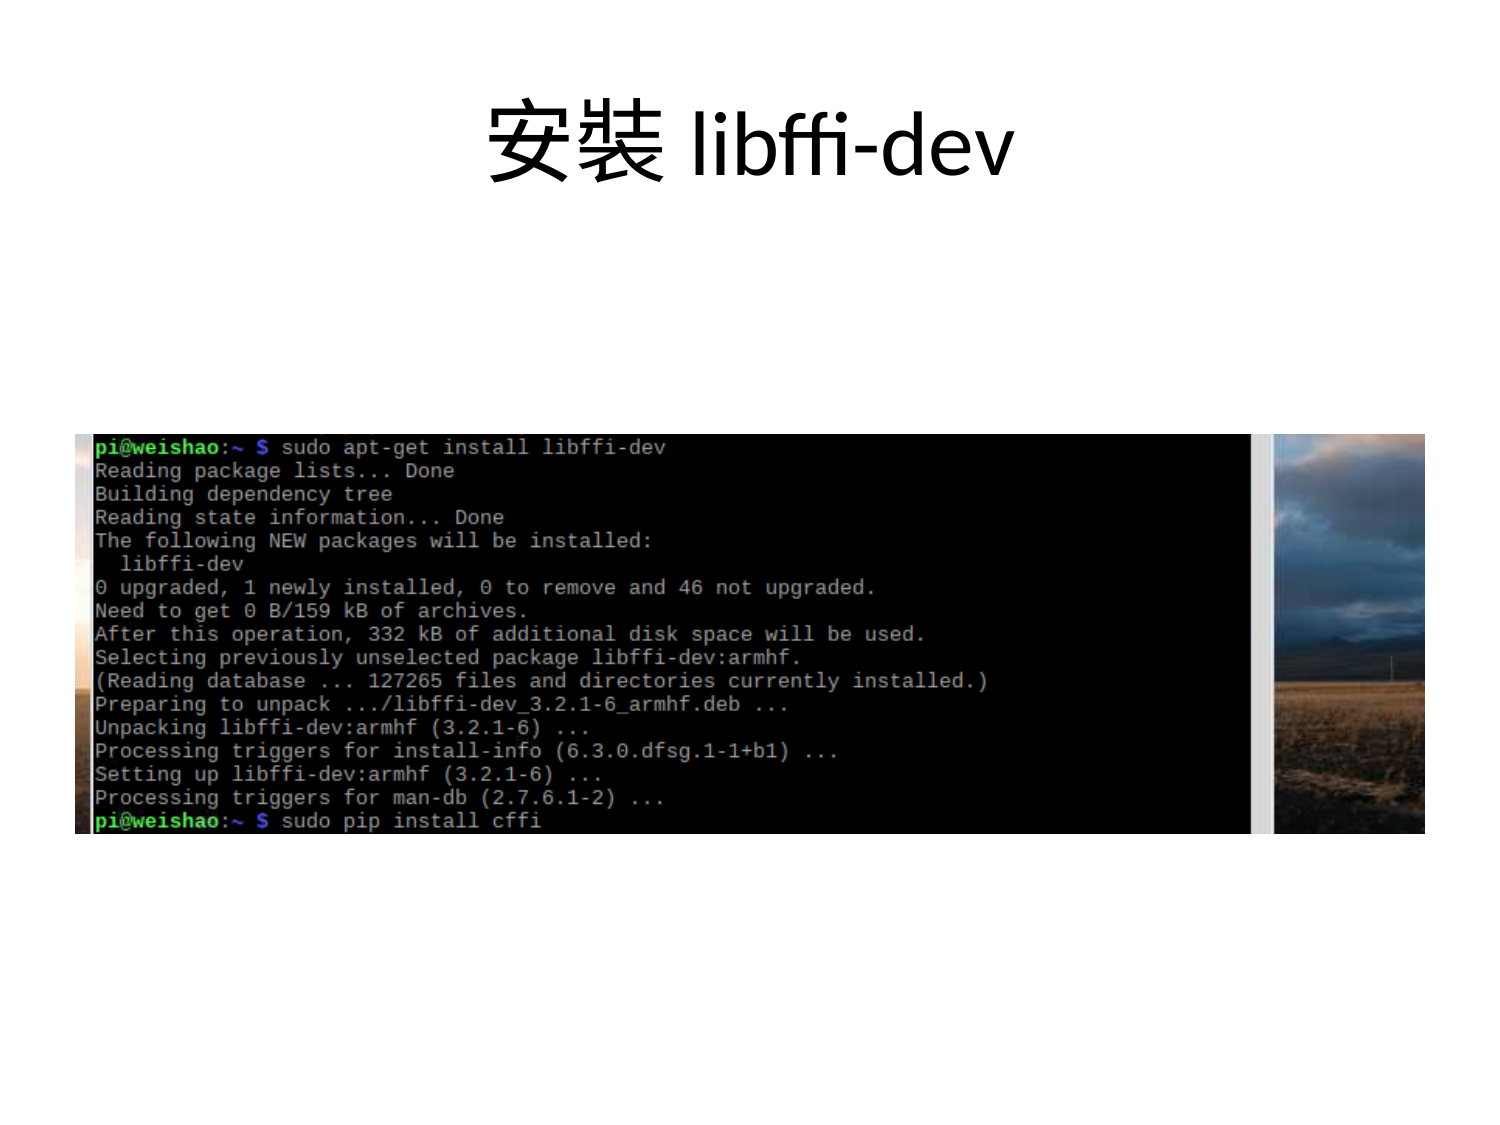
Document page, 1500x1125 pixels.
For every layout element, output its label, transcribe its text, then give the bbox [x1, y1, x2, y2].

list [74, 434, 1426, 834]
title 安裝libffi-dev [75, 45, 1425, 233]
